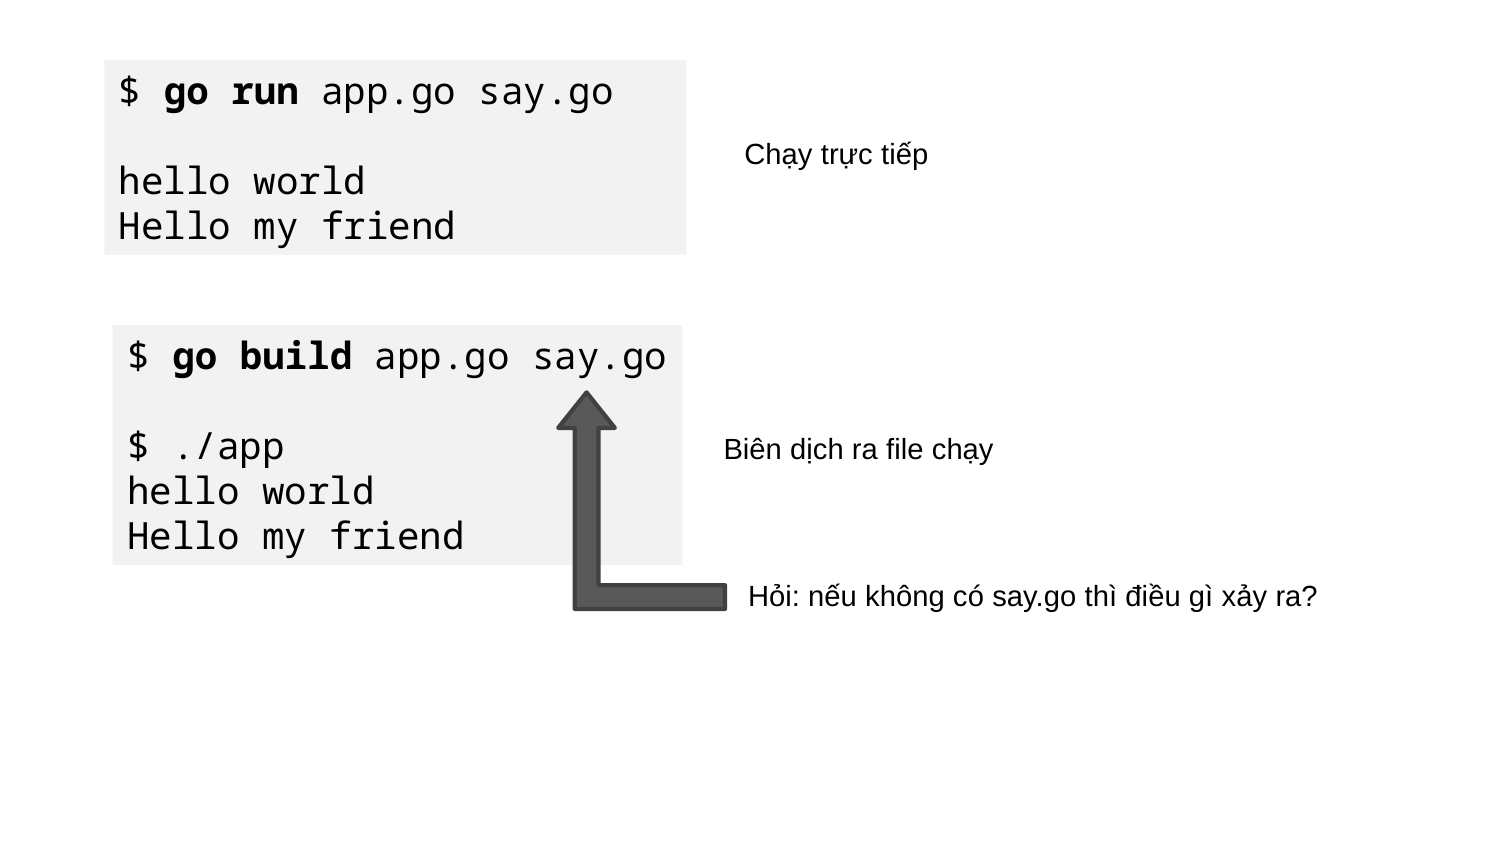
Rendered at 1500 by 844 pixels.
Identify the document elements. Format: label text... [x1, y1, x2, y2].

text_box $ go run app.go say.go hello world Hello my friend [104, 59, 687, 255]
text_box [556, 390, 728, 612]
text_box $ go build app.go say.go $ ./app hello world Hello my friend [112, 325, 683, 565]
text_box Chạy trực tiếp [729, 128, 944, 178]
text_box Hỏi: nếu không có say.go thì điều gì xảy ra? [733, 570, 1334, 620]
text_box Biên dịch ra file chạy [708, 423, 1010, 473]
